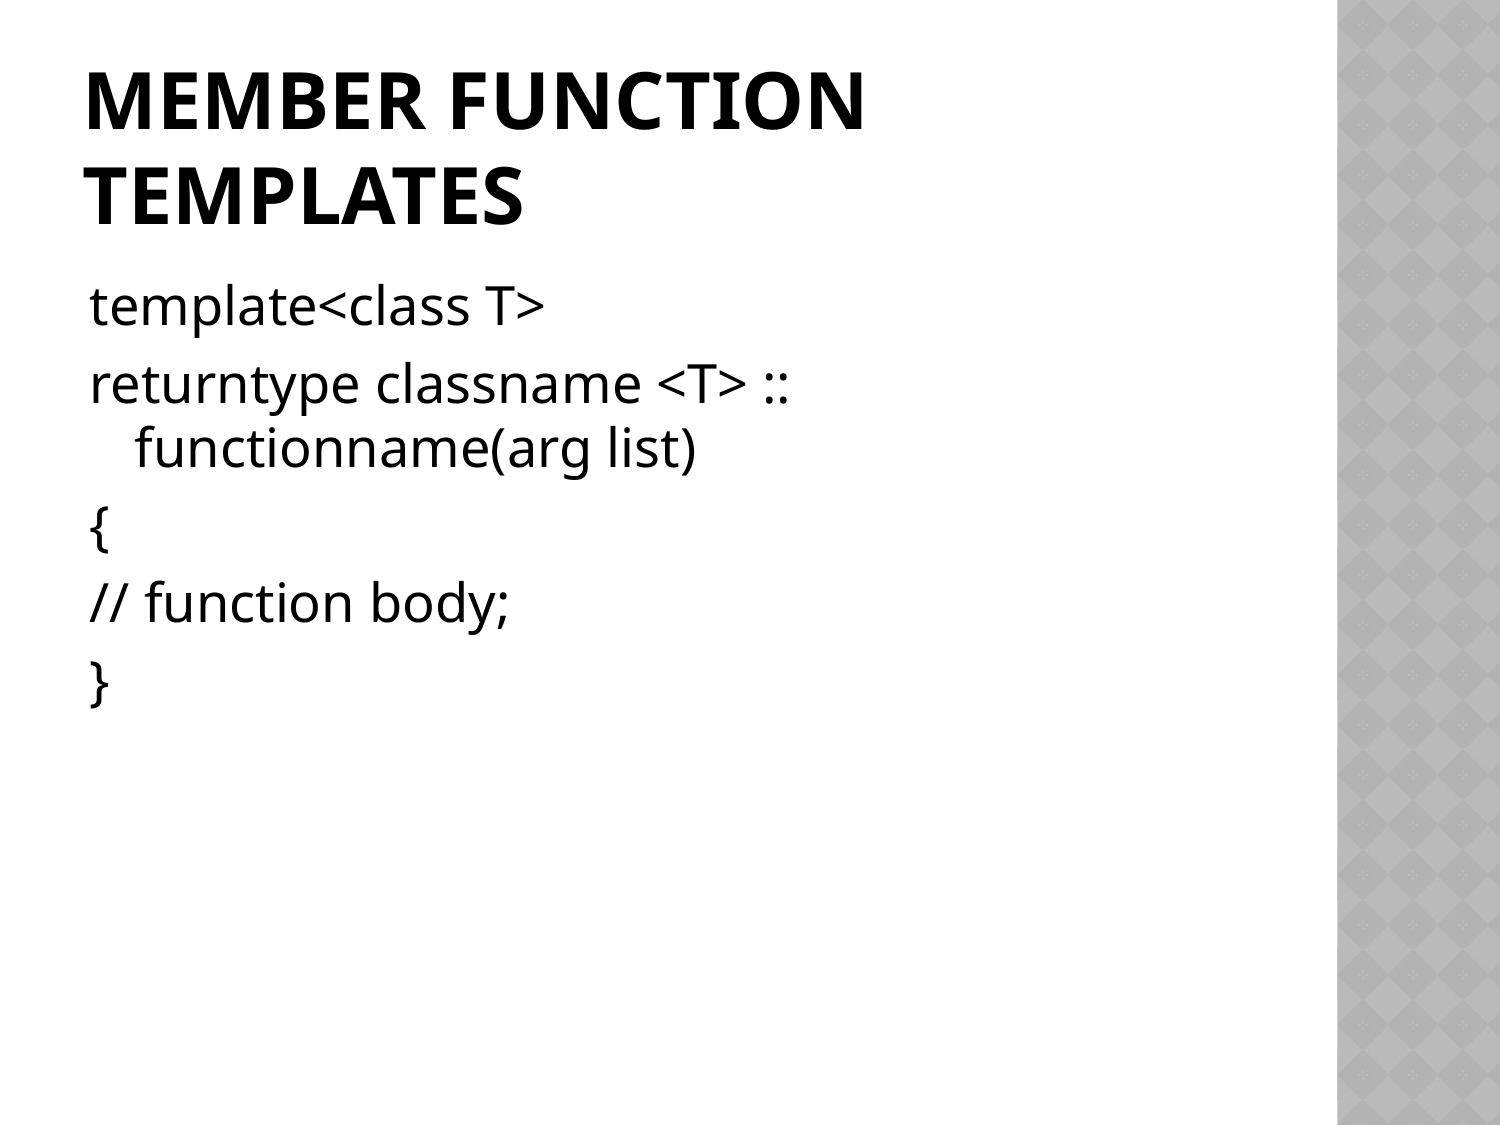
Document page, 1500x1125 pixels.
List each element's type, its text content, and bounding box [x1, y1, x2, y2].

title Member function templates [75, 52, 1263, 240]
list template<class T> returntype classname <T> :: functionname(arg list) { // function body; } [75, 264, 1263, 1059]
